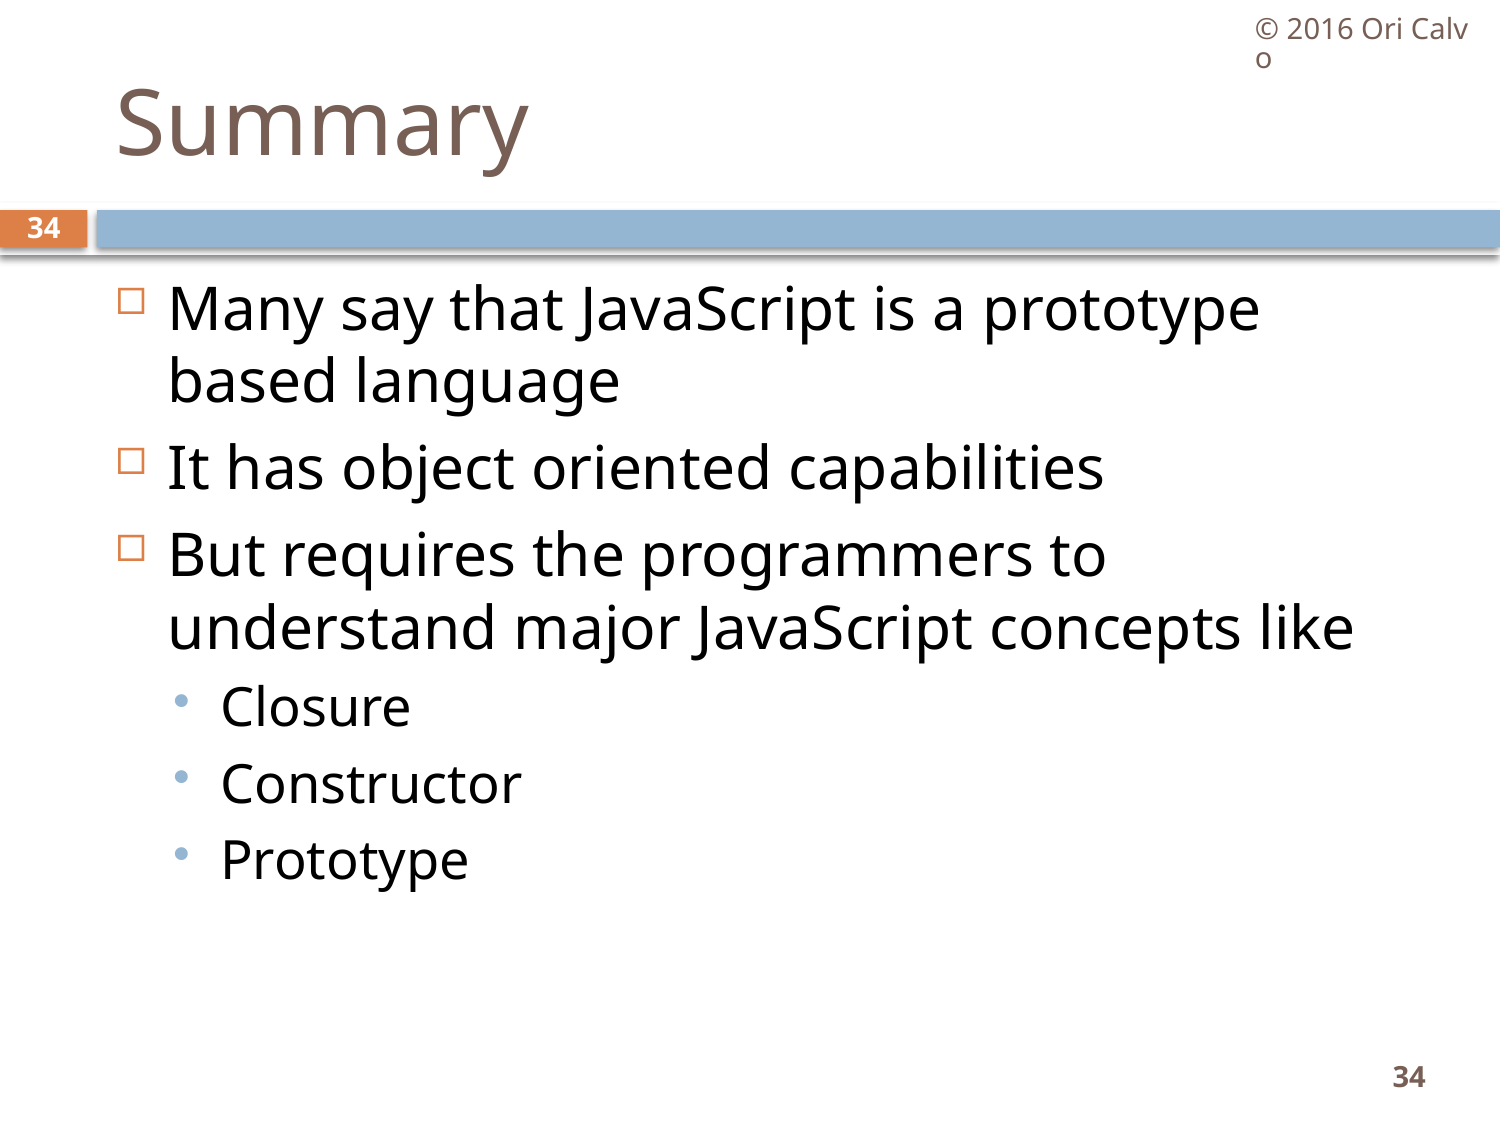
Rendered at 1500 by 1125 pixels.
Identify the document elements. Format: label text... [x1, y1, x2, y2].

list Many say that JavaScript is a prototype based language It has object oriented capabilities But requires the programmers to understand major JavaScript concepts like Closure Constructor Prototype [100, 262, 1438, 1000]
title Summary [100, 37, 1438, 200]
footer © 2016 Ori Calvo [1240, 0, 1500, 60]
slide_number 34 [0, 208, 88, 249]
